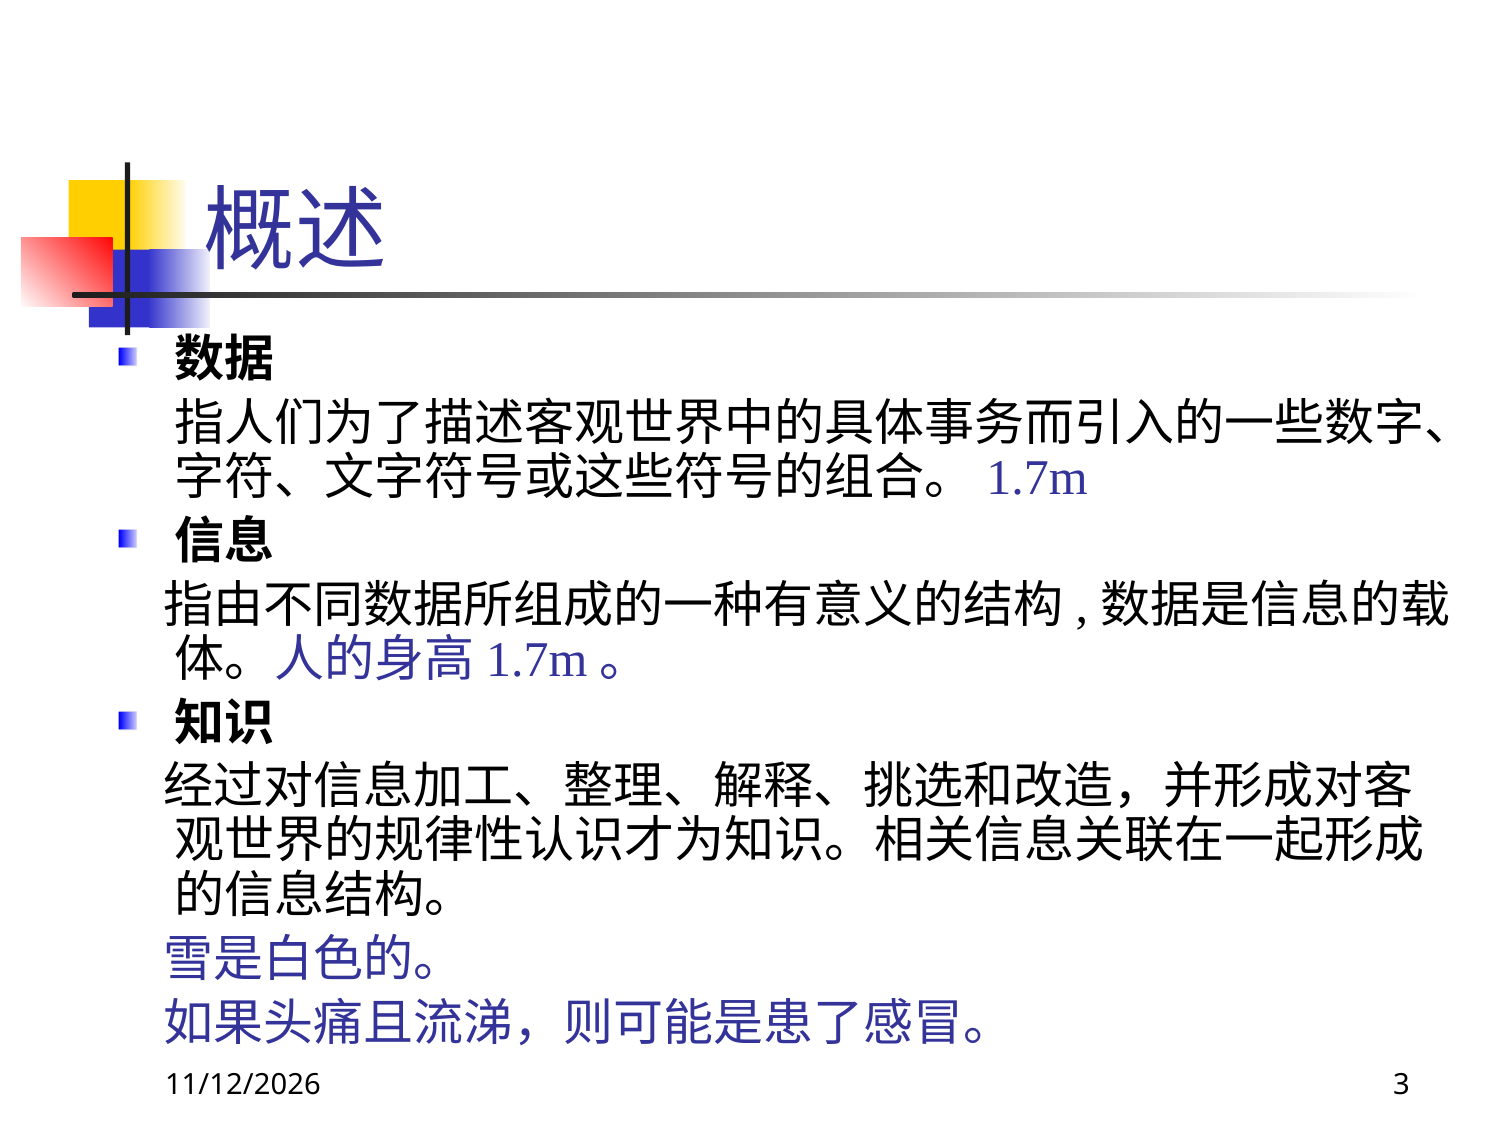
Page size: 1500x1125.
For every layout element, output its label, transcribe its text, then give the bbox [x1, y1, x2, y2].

slide_number 3 [1112, 1071, 1426, 1113]
picture [117, 346, 139, 368]
list 数据 指人们为了描述客观世界中的具体事务而引入的一些数字、字符、文字符号或这些符号的组合。1.7m 信息 指由不同数据所组成的一种有意义的结构,数据是信息的载体。人的身高1.7m。 知识 经过对信息加工、整理、解释、挑选和改造，并形成对客观世界的规律性认识才为知识。相关信息关联在一起形成的信息结构。 雪是白色的。 如果头痛且流涕，则可能是患了感冒。 [102, 325, 1468, 1071]
picture [117, 528, 139, 550]
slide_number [149, 1071, 463, 1113]
picture [117, 710, 139, 732]
title 概述 [188, 101, 1468, 289]
